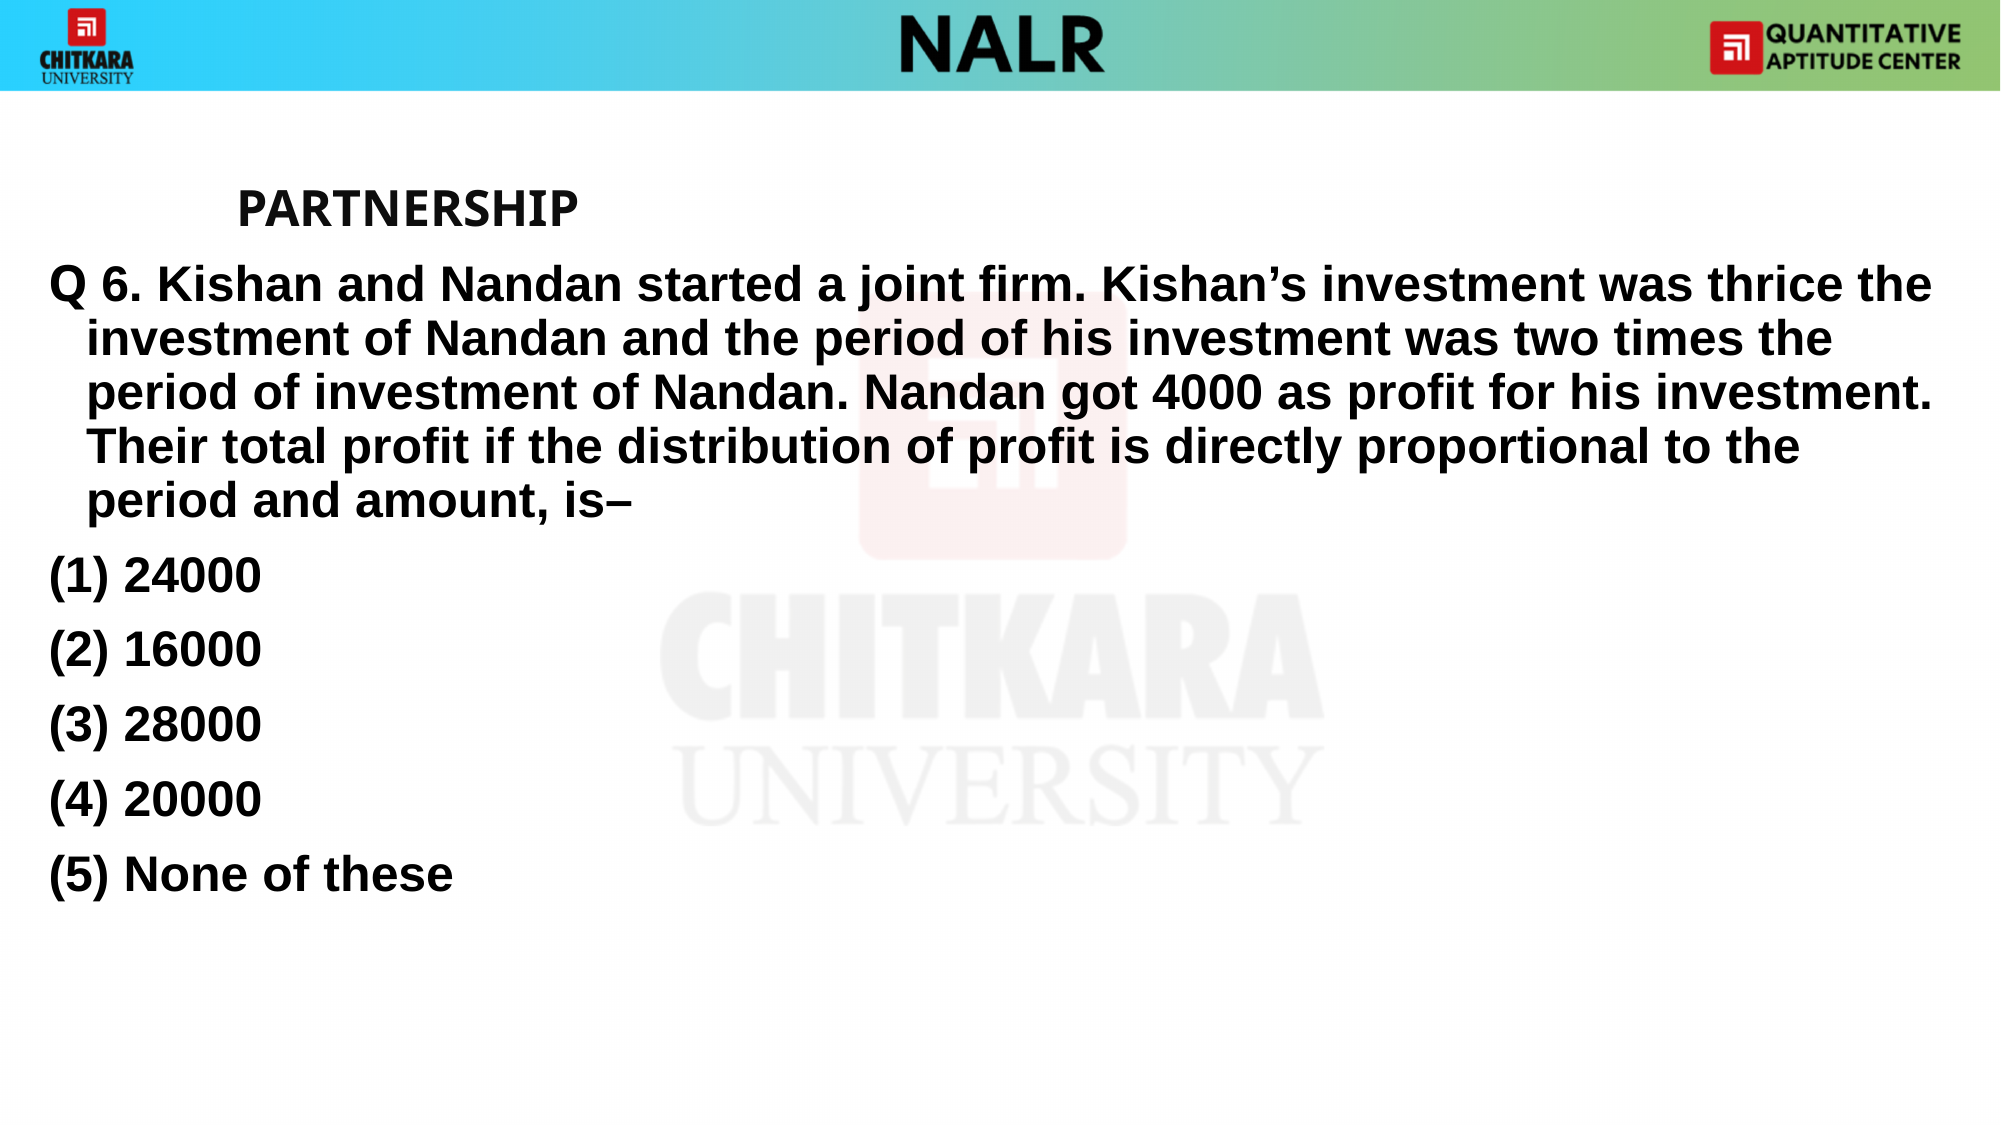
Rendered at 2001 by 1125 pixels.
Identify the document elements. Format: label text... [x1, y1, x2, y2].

title [41, 31, 1959, 142]
list PARTNERSHIP Q 6. Kishan and Nandan started a joint firm. Kishan’s investment was thrice the investment of Nandan and the period of his investment was two times the period of investment of Nandan. Nandan got 4000 as profit for his investment. Their total profit if the distribution of profit is directly proportional to the period and amount, is– 24000 (2) 16000 (3) 28000 (4) 20000 (5) None of these [33, 175, 1959, 1053]
picture [0, 0, 2001, 1125]
